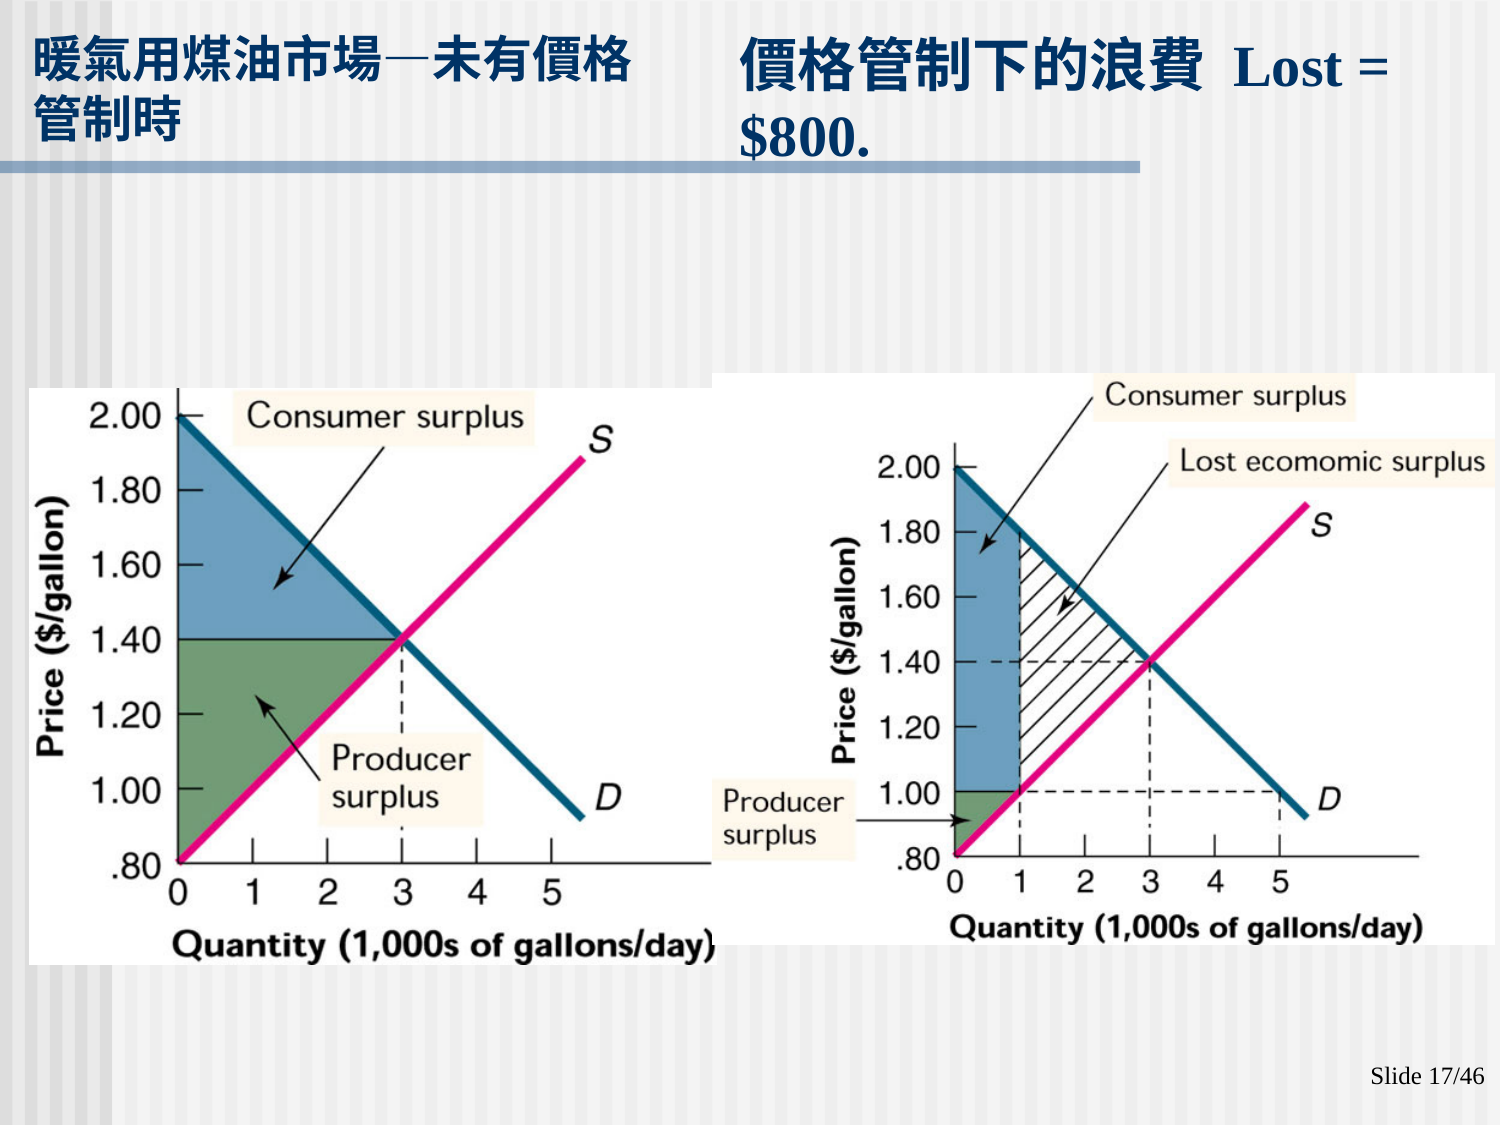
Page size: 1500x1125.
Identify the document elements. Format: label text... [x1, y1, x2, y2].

text_box 價格管制下的浪費 Lost = $800. [724, 20, 1495, 176]
picture [29, 373, 1495, 965]
title 暖氣用煤油市場—未有價格管制時 [17, 18, 680, 156]
slide_number Slide 17/46 [1187, 1052, 1500, 1125]
